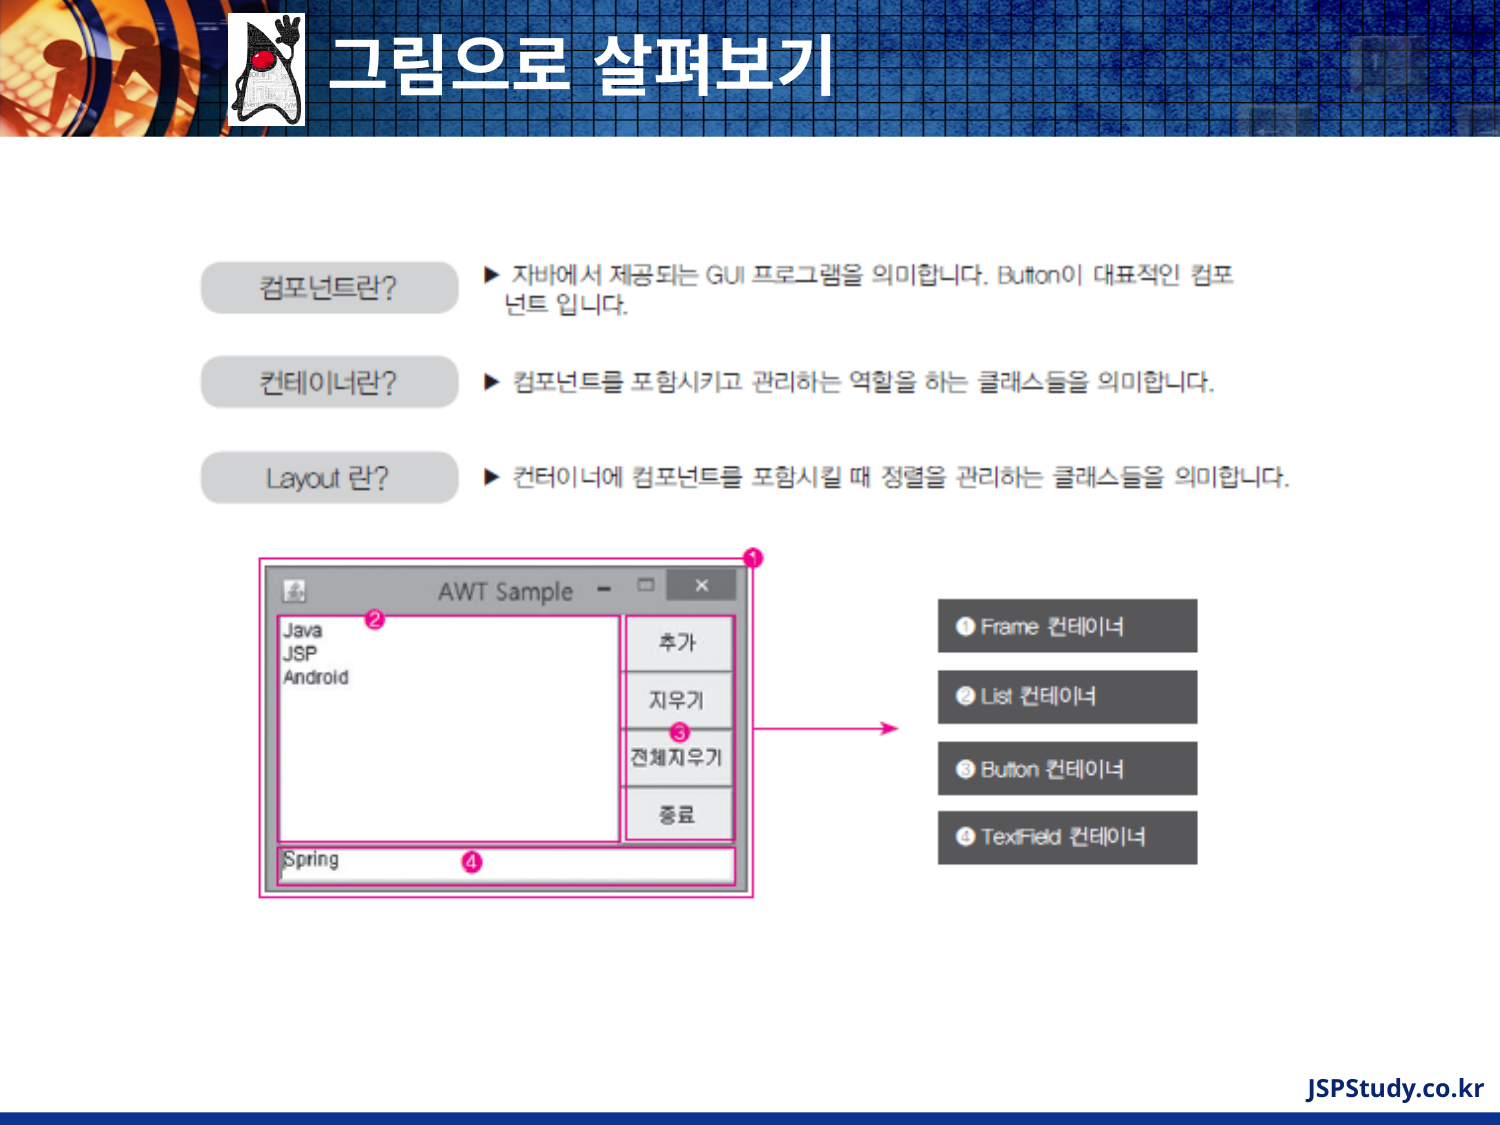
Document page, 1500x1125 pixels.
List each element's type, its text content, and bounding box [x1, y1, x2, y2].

title 그림으로 살펴보기 [312, 17, 1388, 111]
picture [0, 0, 1500, 138]
footer JSPStudy.co.kr [1024, 1064, 1500, 1118]
picture [174, 231, 1309, 977]
